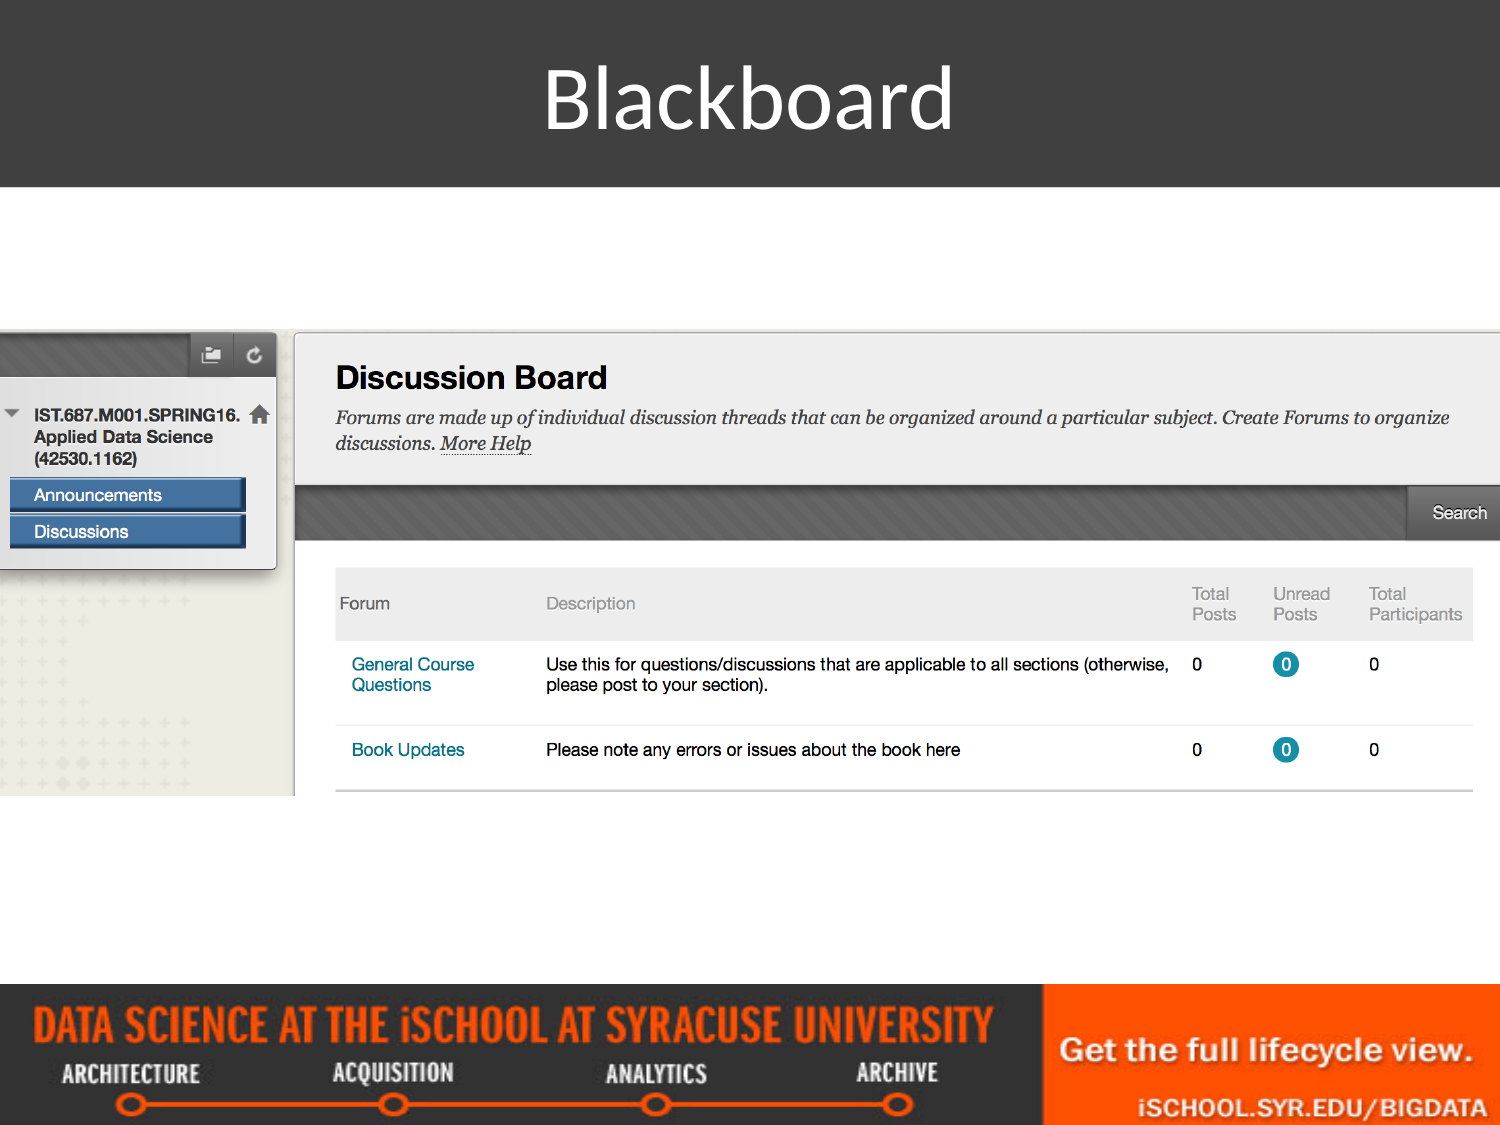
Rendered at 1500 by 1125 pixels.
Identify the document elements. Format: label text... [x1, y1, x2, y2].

picture [0, 328, 1500, 796]
title Blackboard [0, 0, 1500, 188]
picture [0, 984, 1500, 1125]
